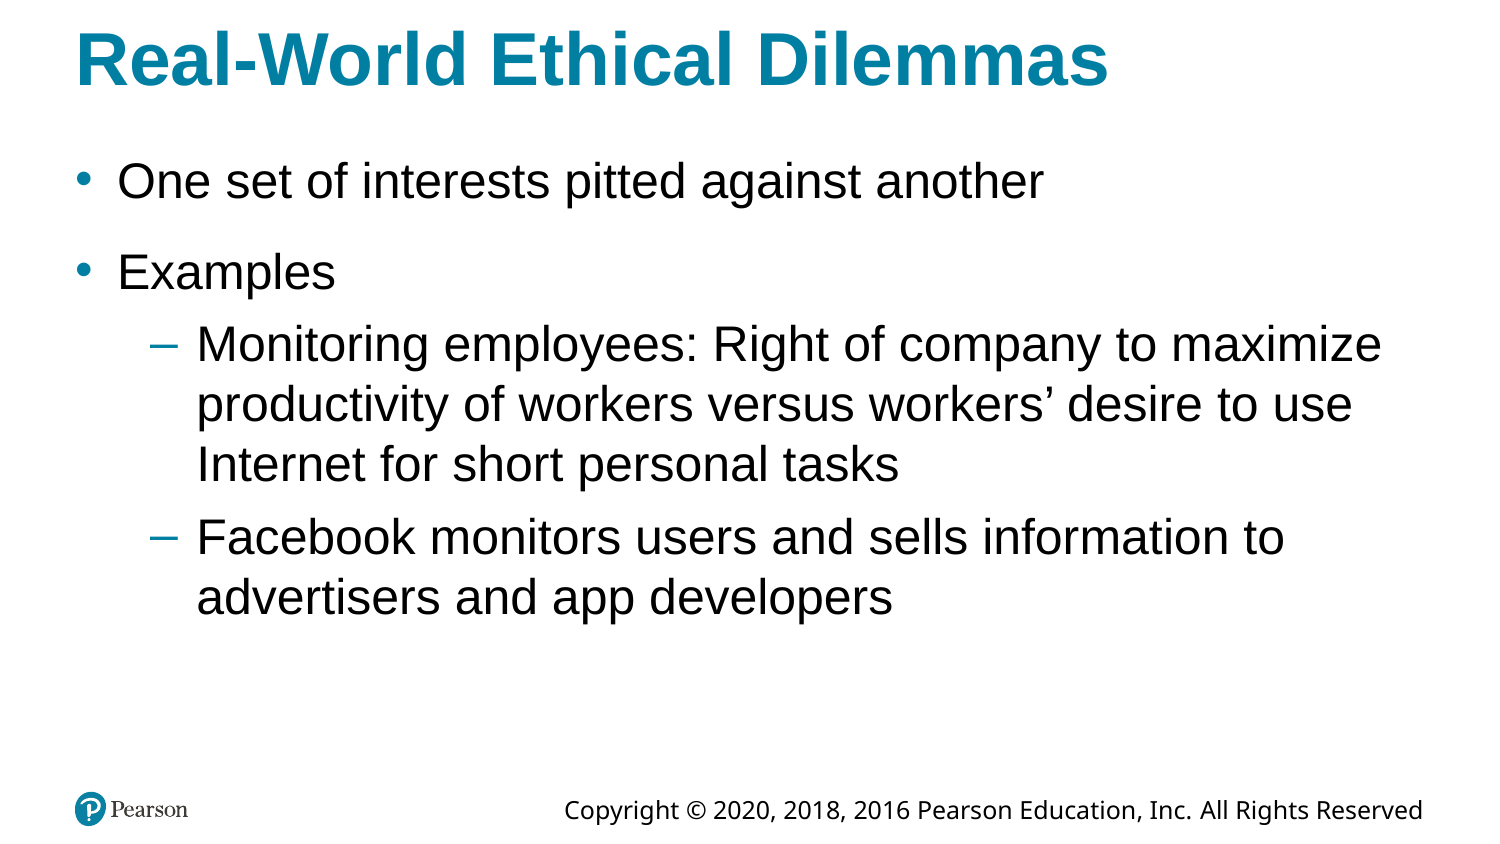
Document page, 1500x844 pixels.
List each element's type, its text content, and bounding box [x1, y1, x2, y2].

list One set of interests pitted against another Examples Monitoring employees: Right of company to maximize productivity of workers versus workers’ desire to use Internet for short personal tasks Facebook monitors users and sells information to advertisers and app developers [75, 148, 1425, 625]
title Real-World Ethical Dilemmas [75, 0, 1425, 101]
